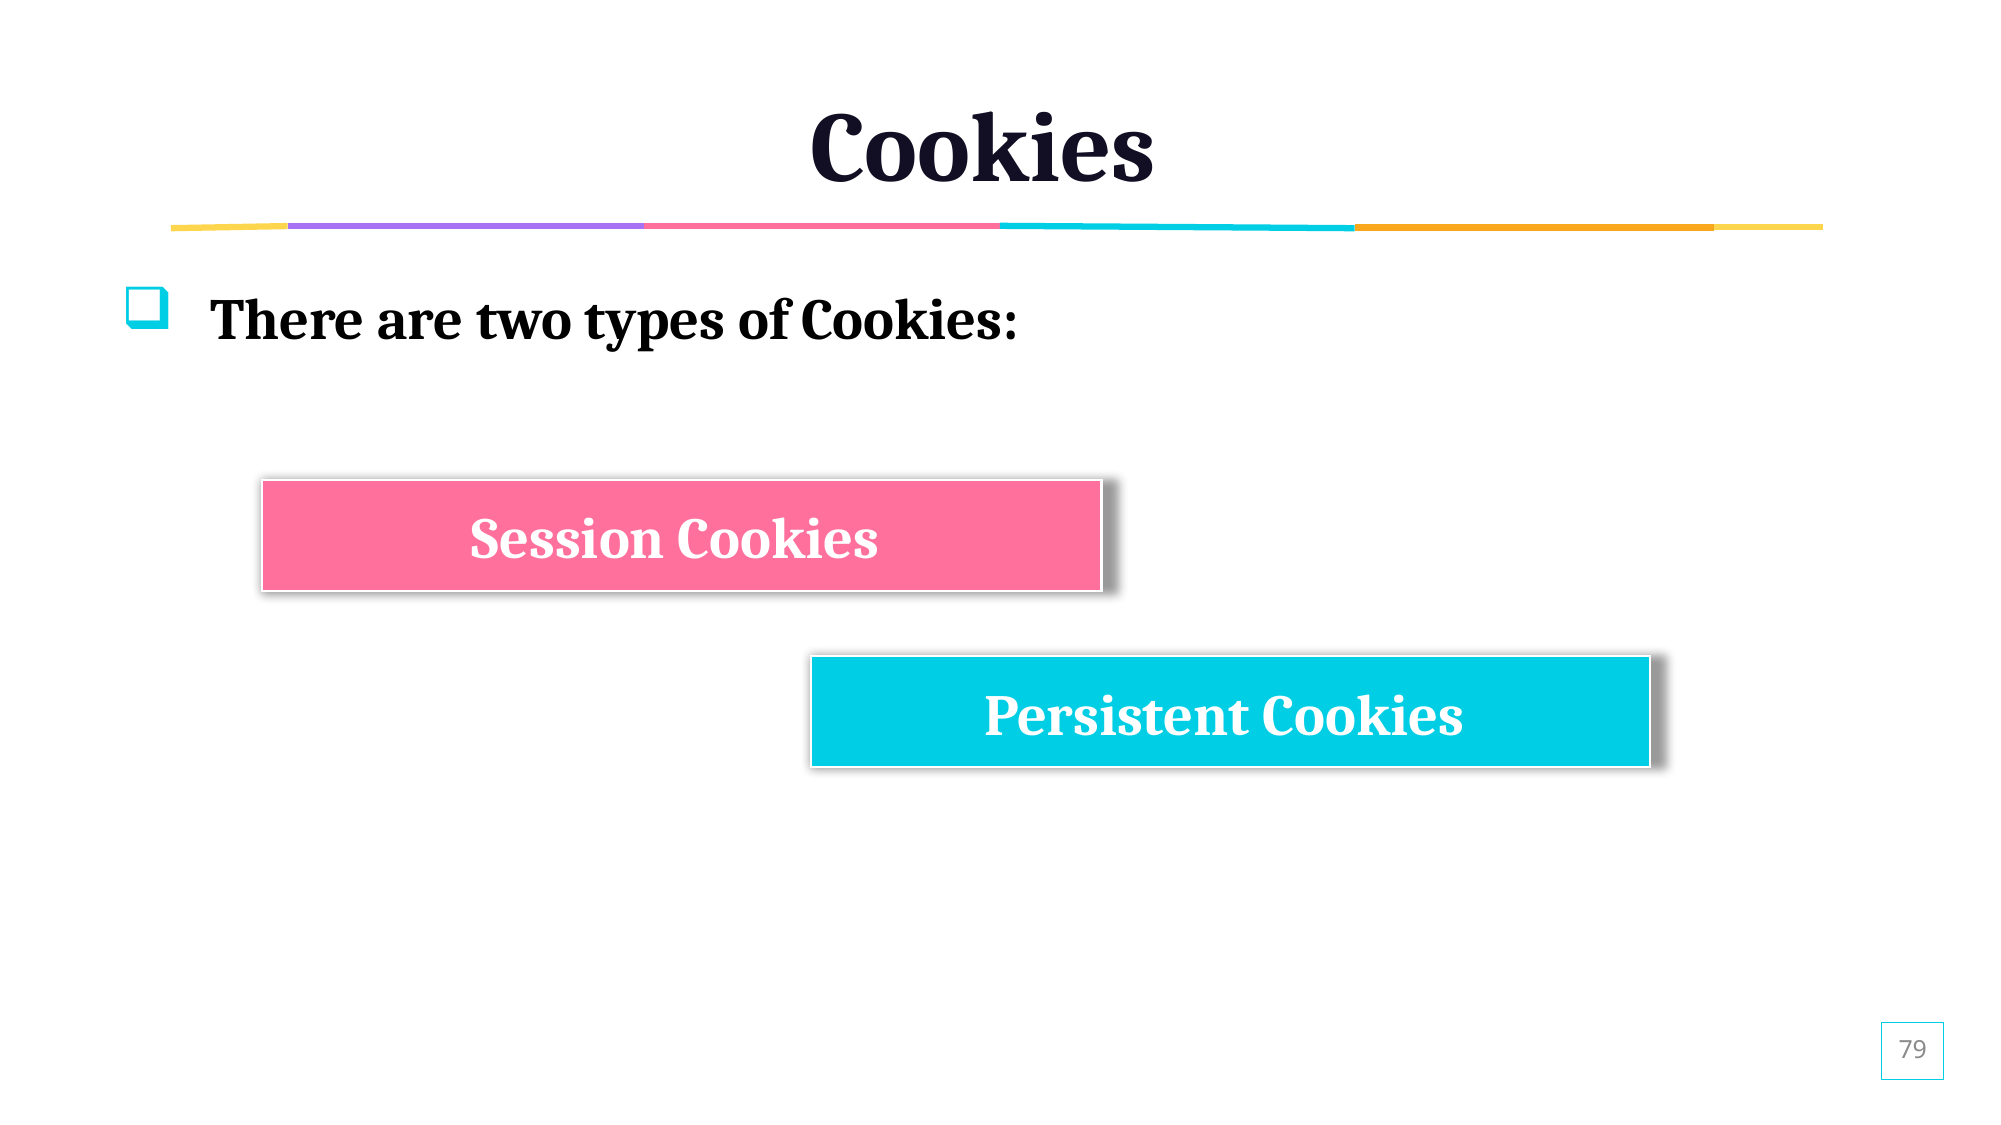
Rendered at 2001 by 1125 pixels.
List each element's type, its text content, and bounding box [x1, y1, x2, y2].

text_box Persistent Cookies [810, 655, 1651, 768]
title Cookies [106, 75, 1882, 209]
list There are two types of Cookies: [106, 238, 1921, 944]
text_box Session Cookies [261, 479, 1103, 592]
slide_number 79 [1881, 1022, 1944, 1080]
